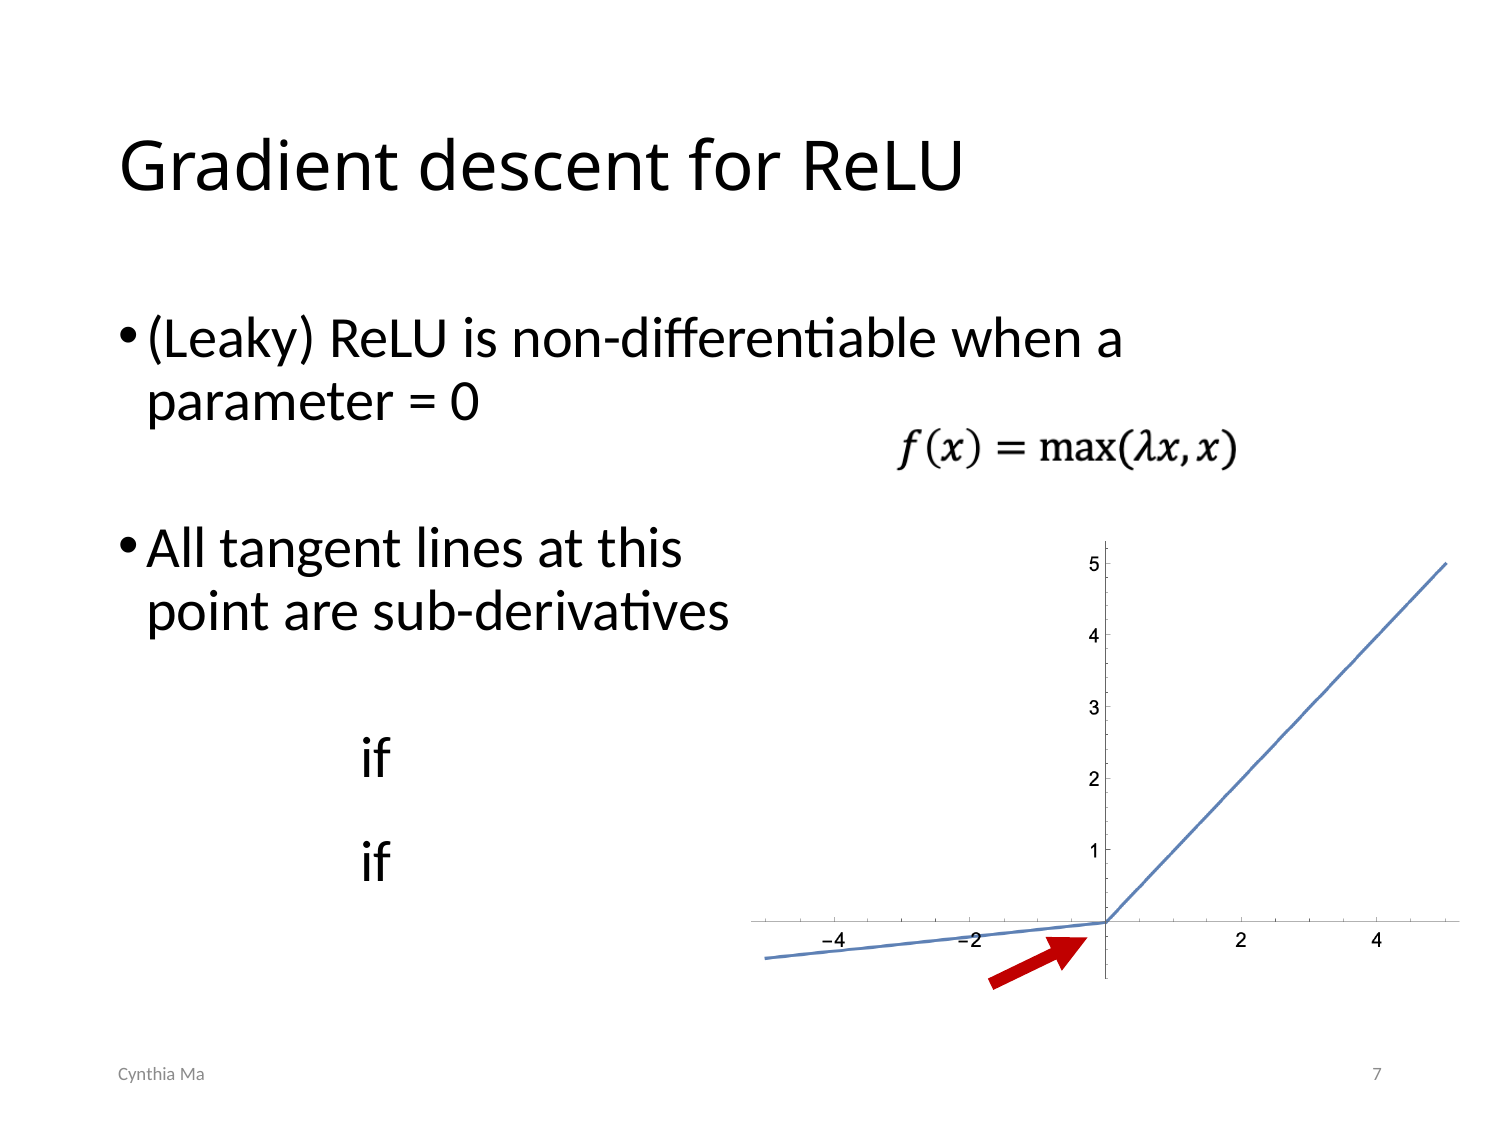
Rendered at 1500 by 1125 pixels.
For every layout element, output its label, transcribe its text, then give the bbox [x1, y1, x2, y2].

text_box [990, 937, 1088, 985]
title Gradient descent for ReLU [103, 59, 1397, 278]
text_box All tangent lines at this point are sub-derivatives [103, 509, 775, 698]
picture [856, 403, 1263, 489]
picture [749, 540, 1461, 982]
slide_number 7 [1059, 1042, 1397, 1103]
slide_number Cynthia Ma [103, 1042, 441, 1103]
list (Leaky) ReLU is non-differentiable when a parameter = 0 [103, 299, 1397, 488]
